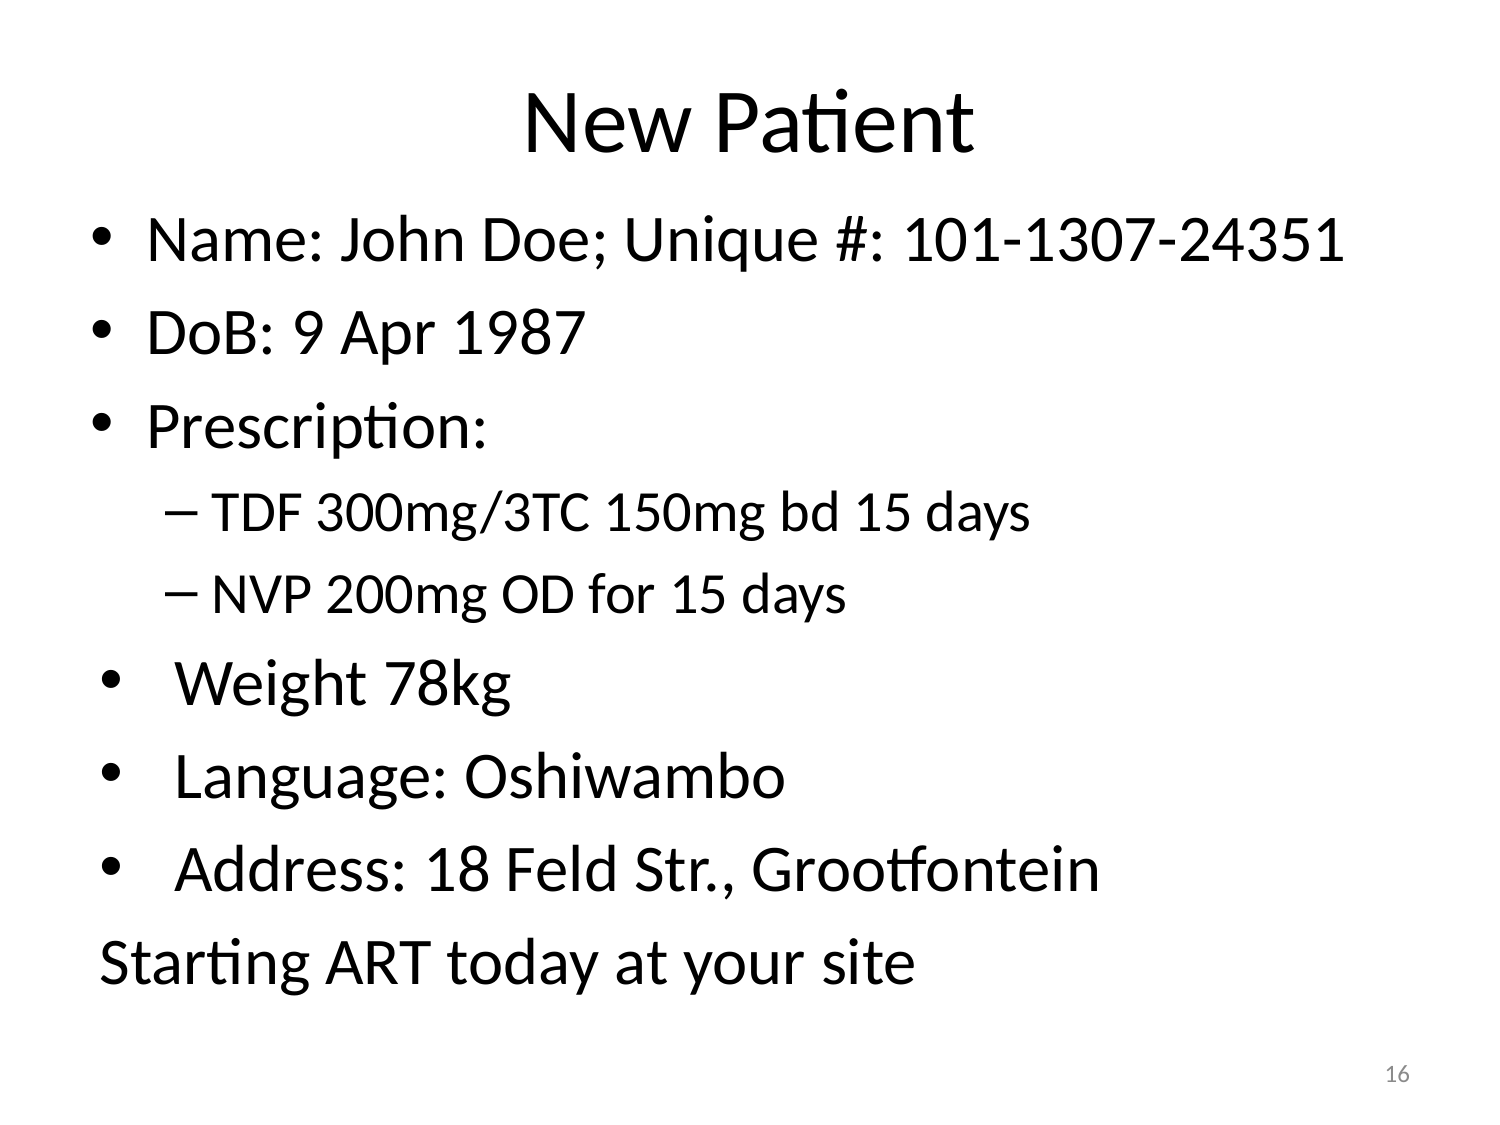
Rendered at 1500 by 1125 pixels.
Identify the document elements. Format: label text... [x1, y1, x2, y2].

title New Patient [75, 45, 1425, 188]
slide_number 16 [1074, 1042, 1425, 1103]
list Name: John Doe; Unique #: 101-1307-24351 DoB: 9 Apr 1987 Prescription: TDF 300mg/3TC 150mg bd 15 days NVP 200mg OD for 15 days Weight 78kg Language: Oshiwambo Address: 18 Feld Str., Grootfontein Starting ART today at your site [75, 187, 1413, 1050]
